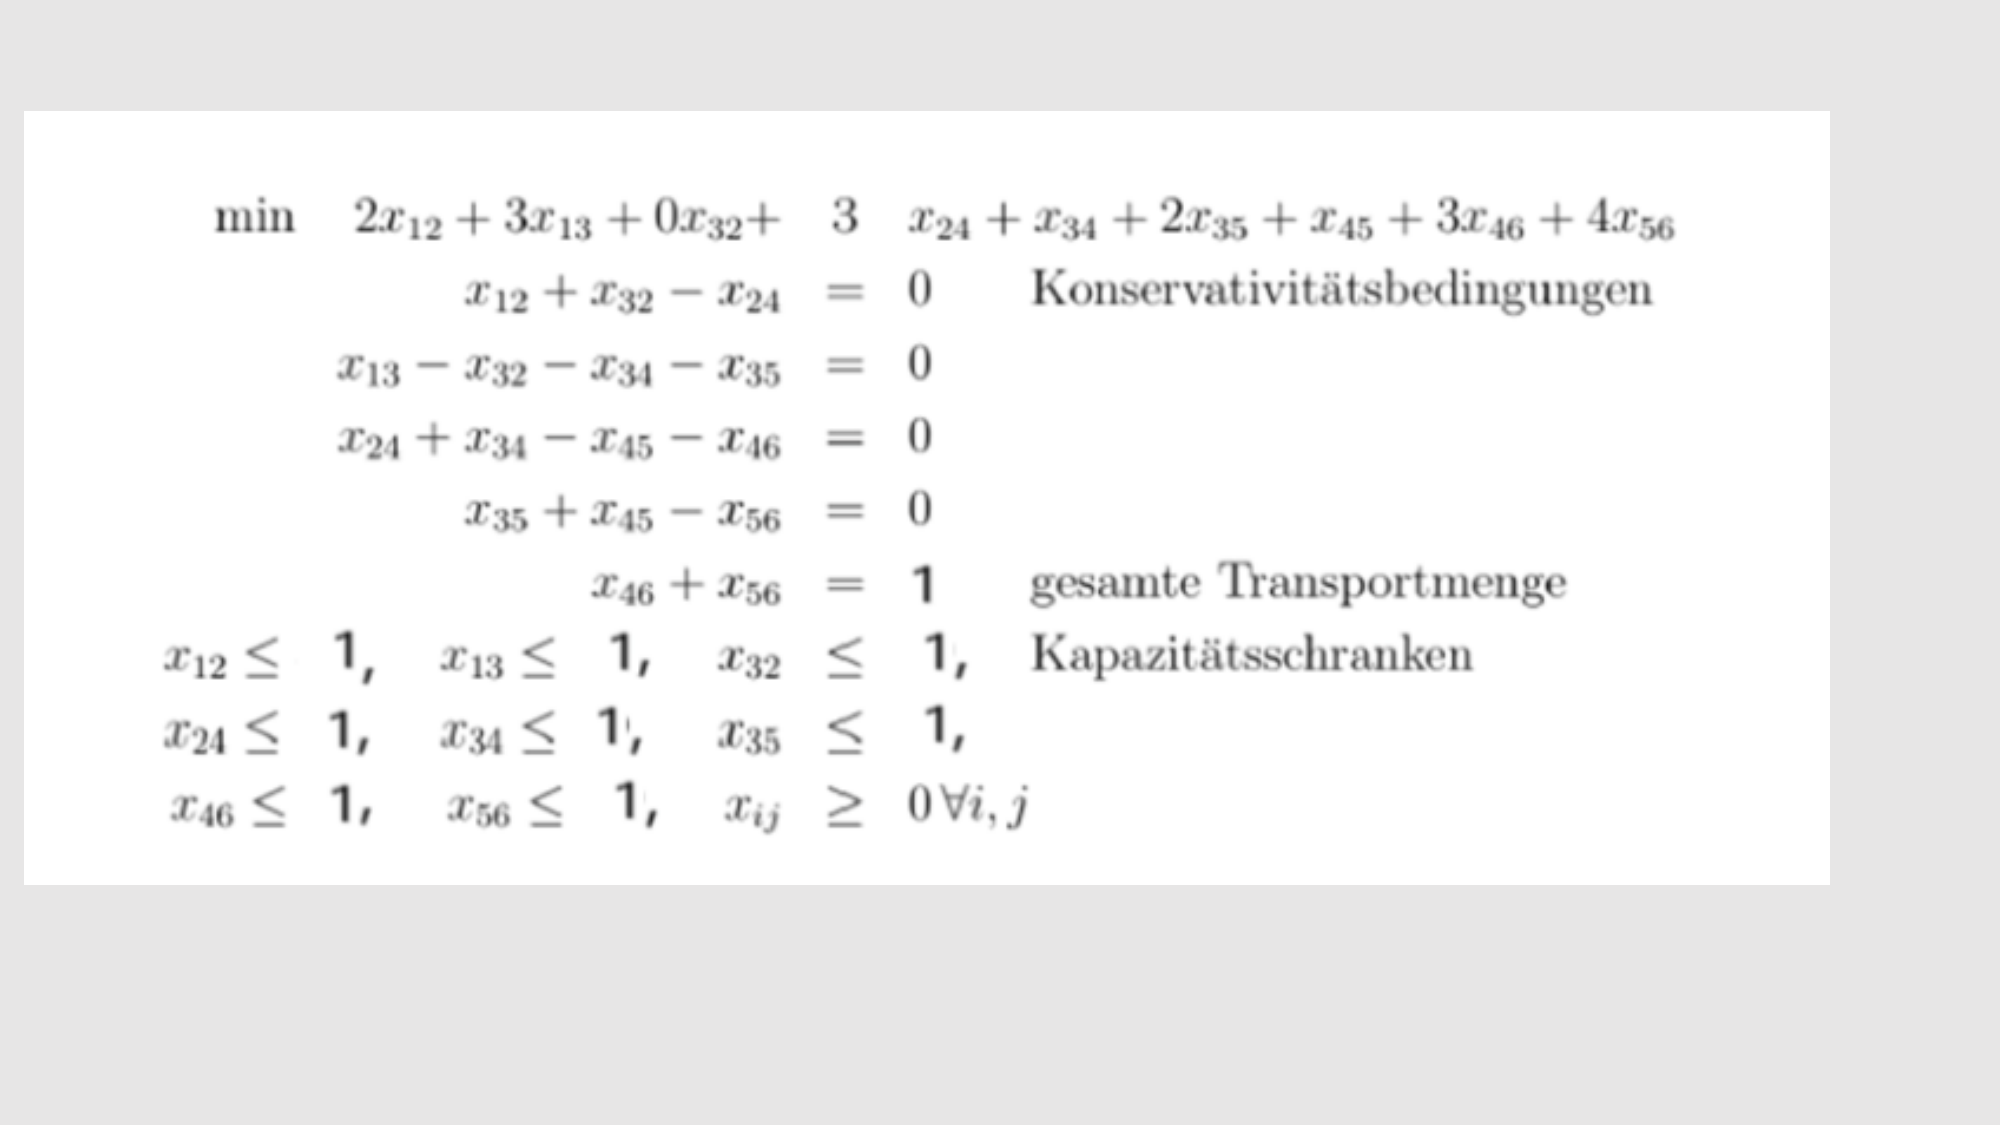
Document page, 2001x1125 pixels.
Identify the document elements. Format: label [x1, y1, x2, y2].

text_box [0, 0, 2000, 1125]
picture [23, 111, 1830, 885]
